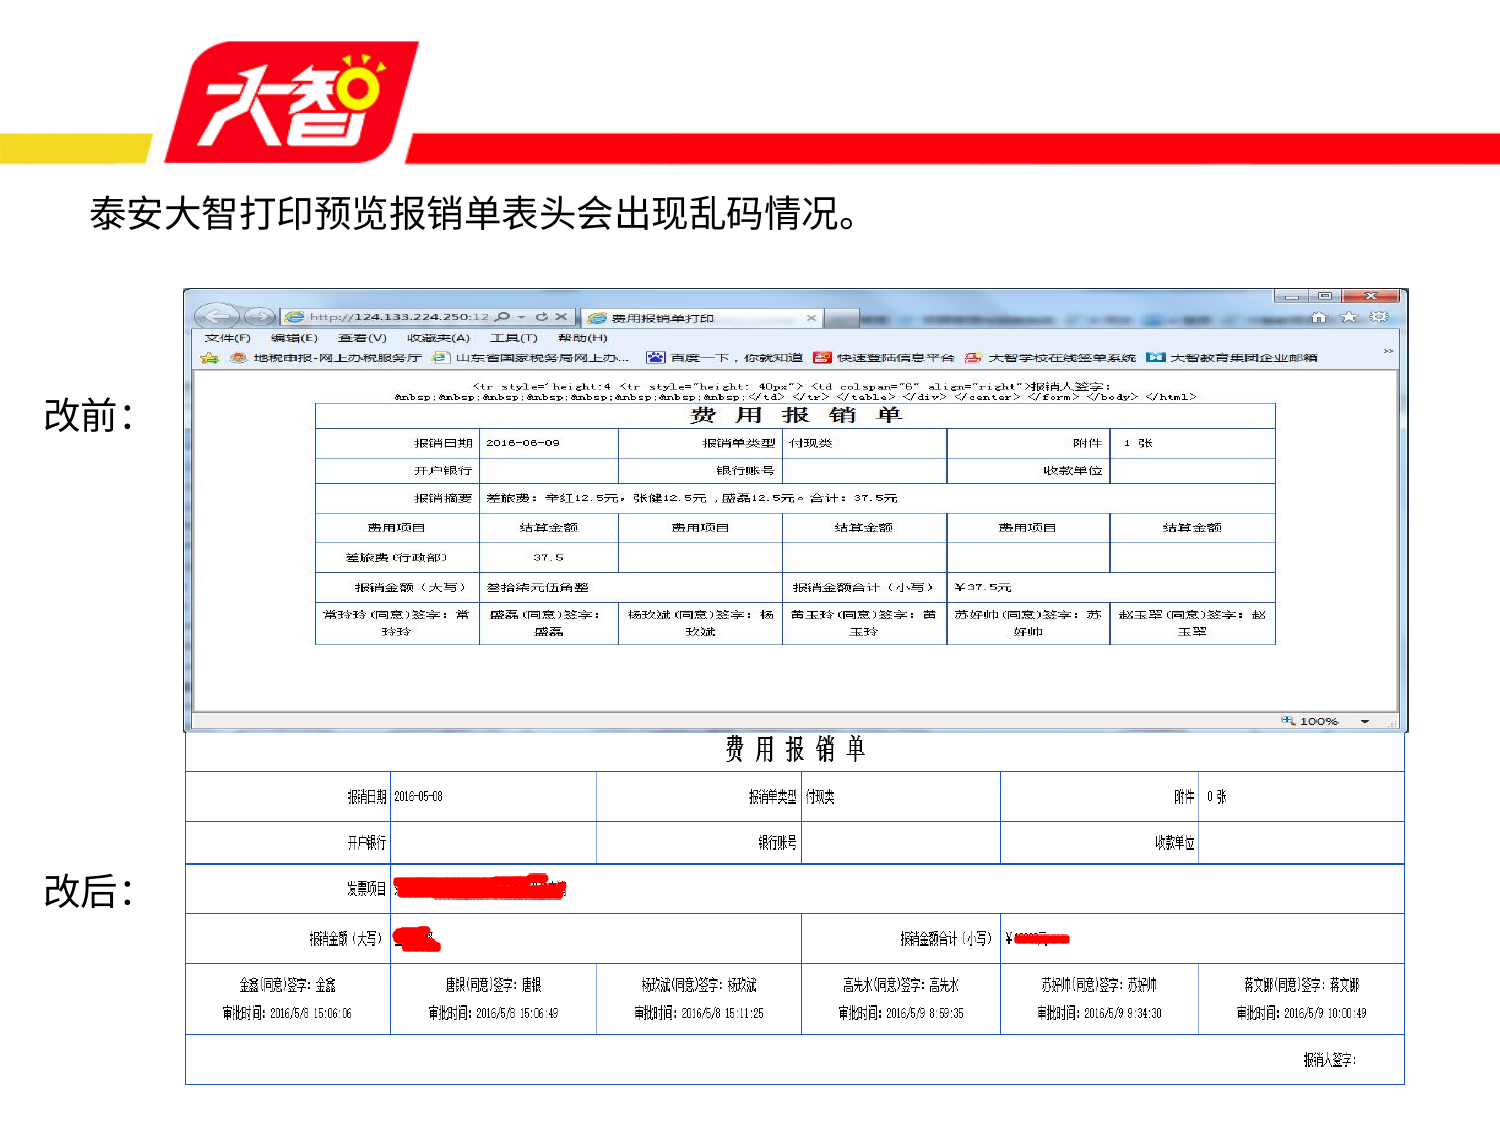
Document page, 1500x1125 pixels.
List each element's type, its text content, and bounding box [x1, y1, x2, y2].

text_box 泰安大智打印预览报销单表头会出现乱码情况。 [74, 182, 1429, 243]
text_box 改后： [28, 860, 178, 921]
text_box 改前： [28, 384, 178, 445]
picture [0, 0, 1500, 1125]
